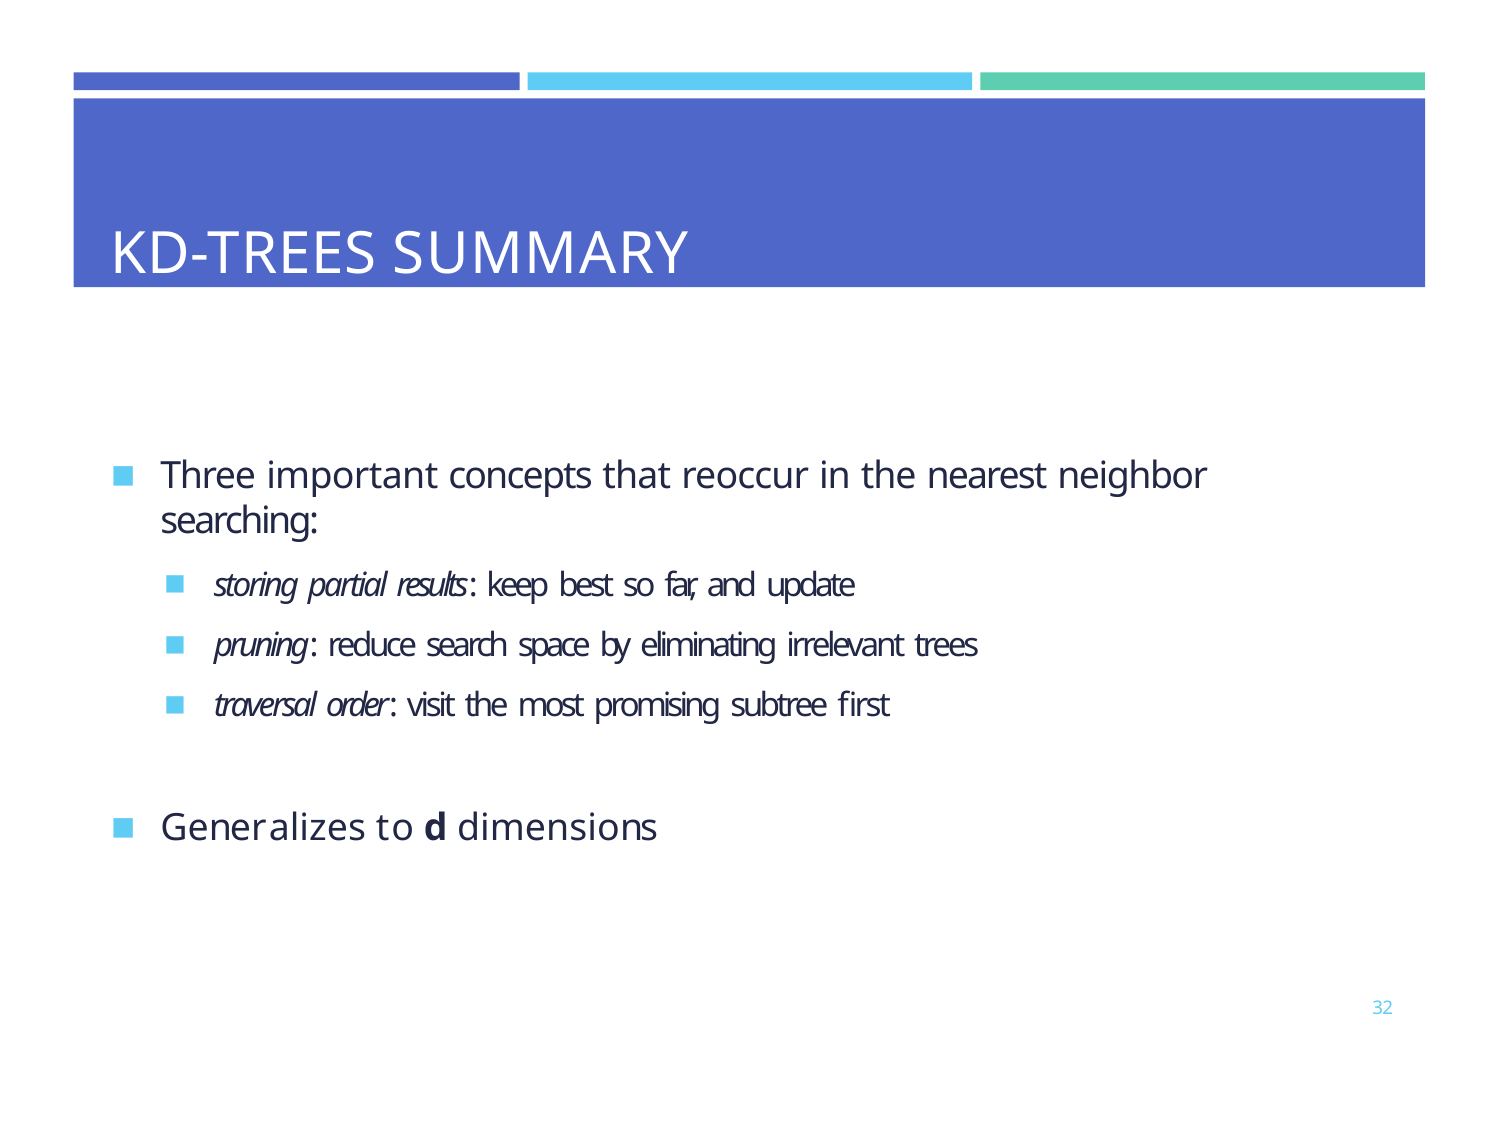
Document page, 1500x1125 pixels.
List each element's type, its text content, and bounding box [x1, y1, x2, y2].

title KD-TREES SUMMARY [73, 98, 1426, 288]
slide_number 32 [1365, 995, 1398, 1125]
text_box Three important concepts that reoccur in the nearest neighbor searching: storing partial results: keep best so far, and update pruning: reduce search space by eliminating irrelevant trees traversal order: visit the most promising subtree first Generalizes to d dimensions [108, 424, 1285, 849]
